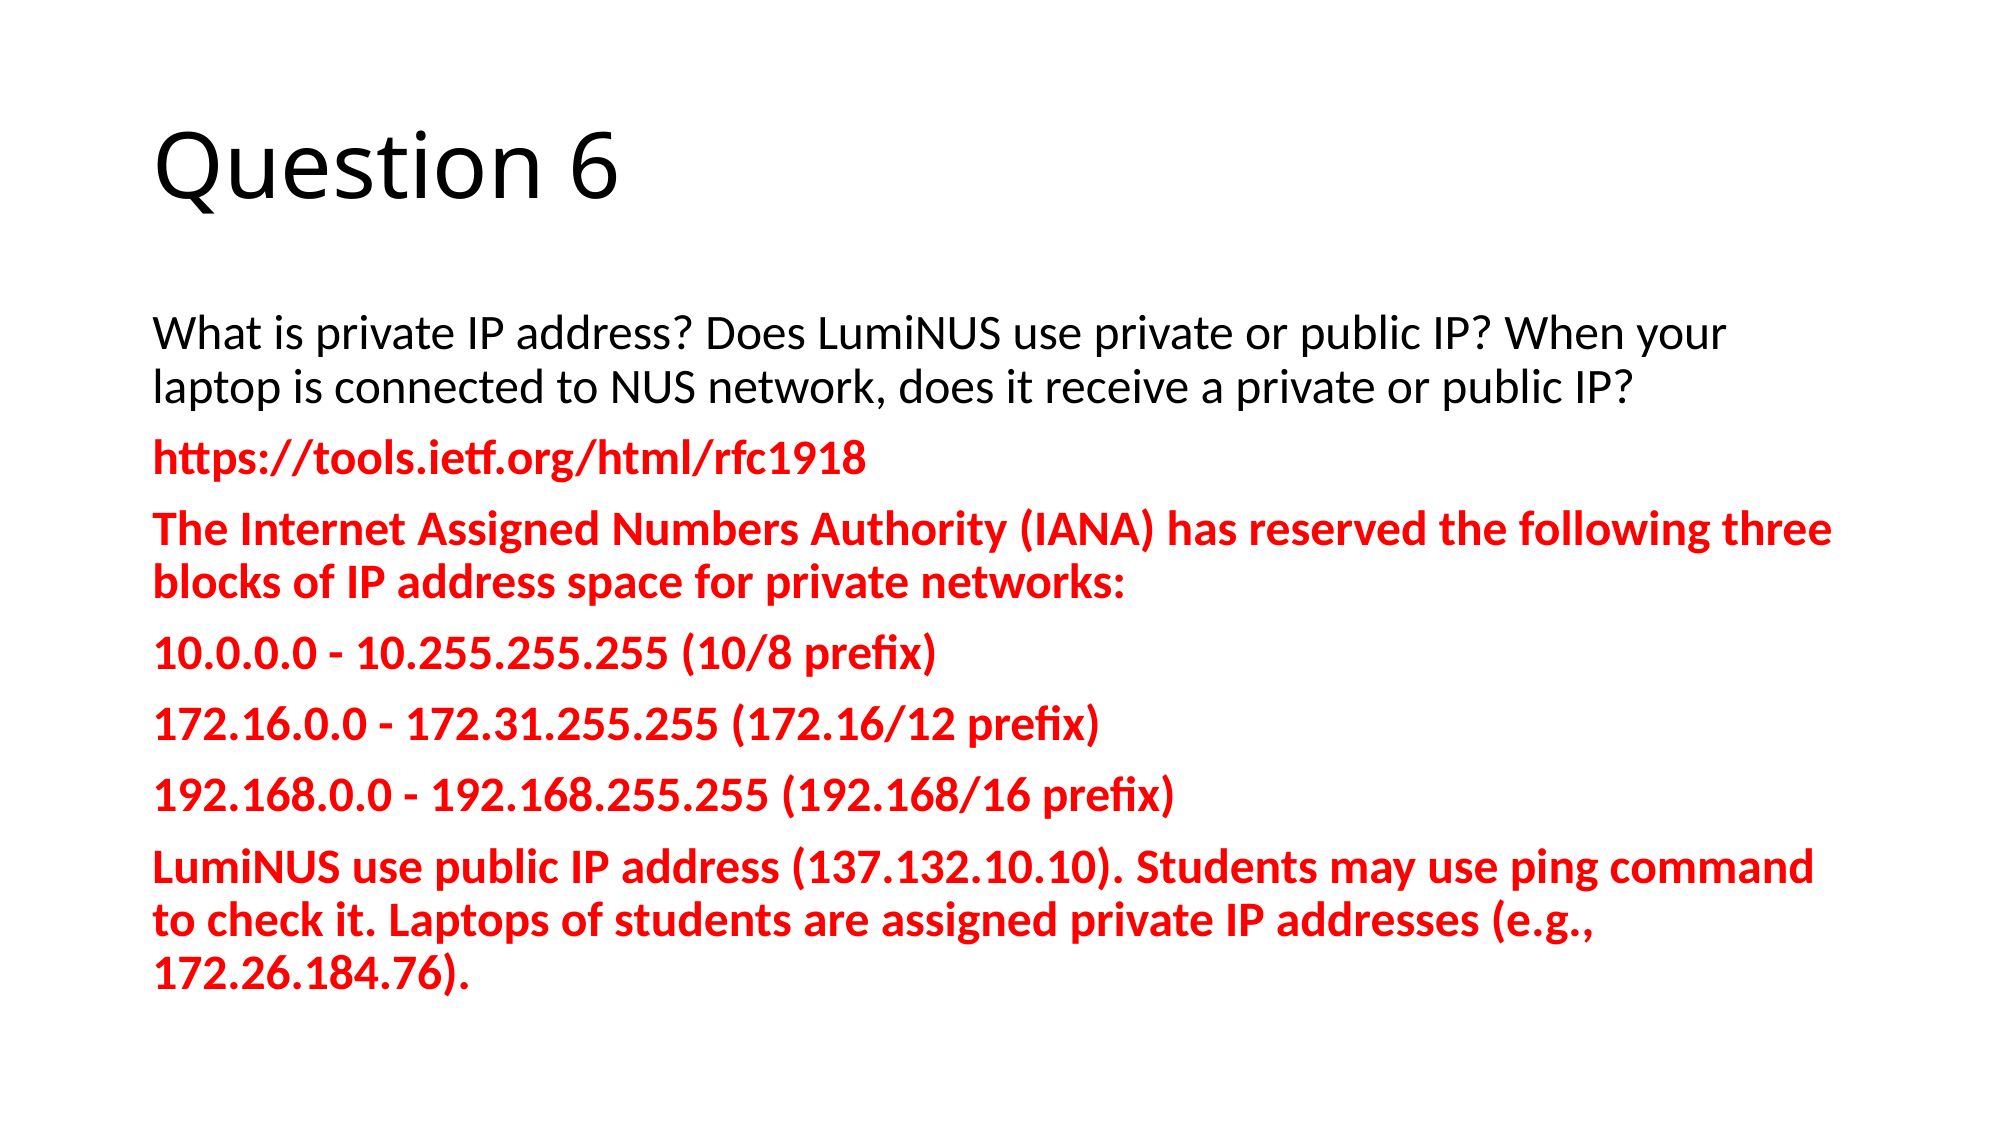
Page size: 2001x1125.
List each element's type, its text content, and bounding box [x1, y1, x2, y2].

title Question 6 [137, 59, 1863, 278]
list What is private IP address? Does LumiNUS use private or public IP? When your laptop is connected to NUS network, does it receive a private or public IP? https://tools.ietf.org/html/rfc1918 The Internet Assigned Numbers Authority (IANA) has reserved the following three blocks of IP address space for private networks: 10.0.0.0 - 10.255.255.255 (10/8 prefix) 172.16.0.0 - 172.31.255.255 (172.16/12 prefix) 192.168.0.0 - 192.168.255.255 (192.168/16 prefix) LumiNUS use public IP address (137.132.10.10). Students may use ping command to check it. Laptops of students are assigned private IP addresses (e.g., 172.26.184.76). [137, 299, 1863, 1014]
